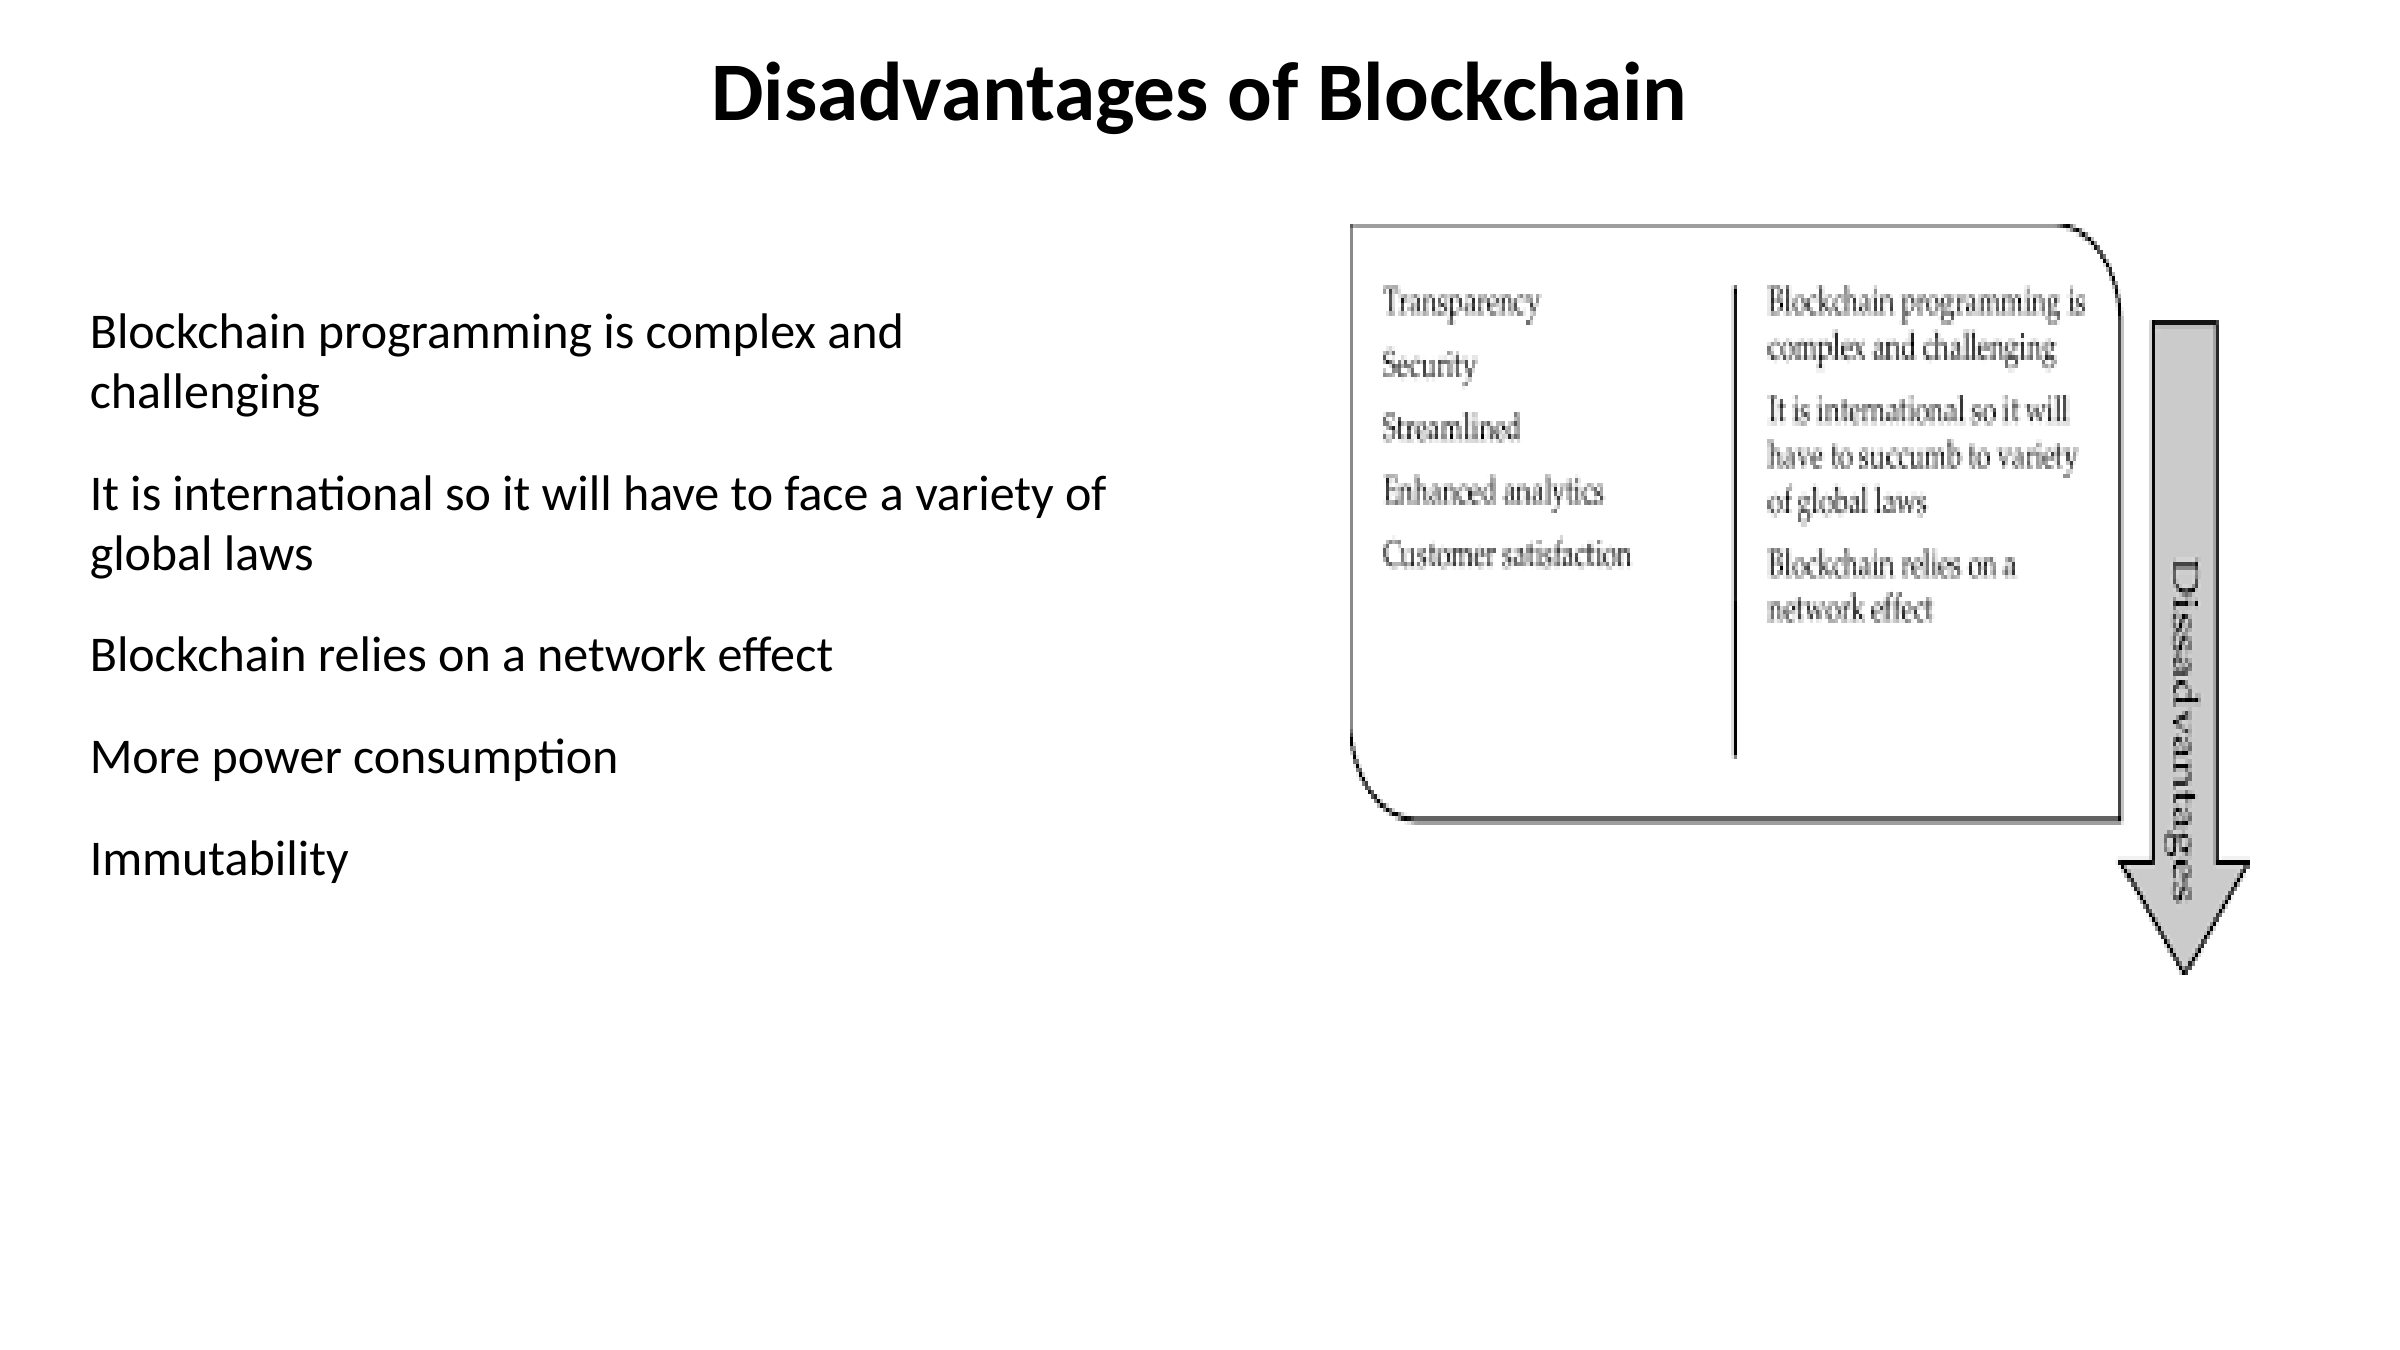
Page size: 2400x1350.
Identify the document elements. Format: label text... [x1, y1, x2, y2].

picture [1349, 224, 2251, 976]
text_box Disadvantages of Blockchain [696, 29, 1704, 145]
text_box Blockchain programming is complex and challenging It is international so it will have to face a variety of global laws Blockchain relies on a network effect More power consumption Immutability [74, 225, 1125, 893]
